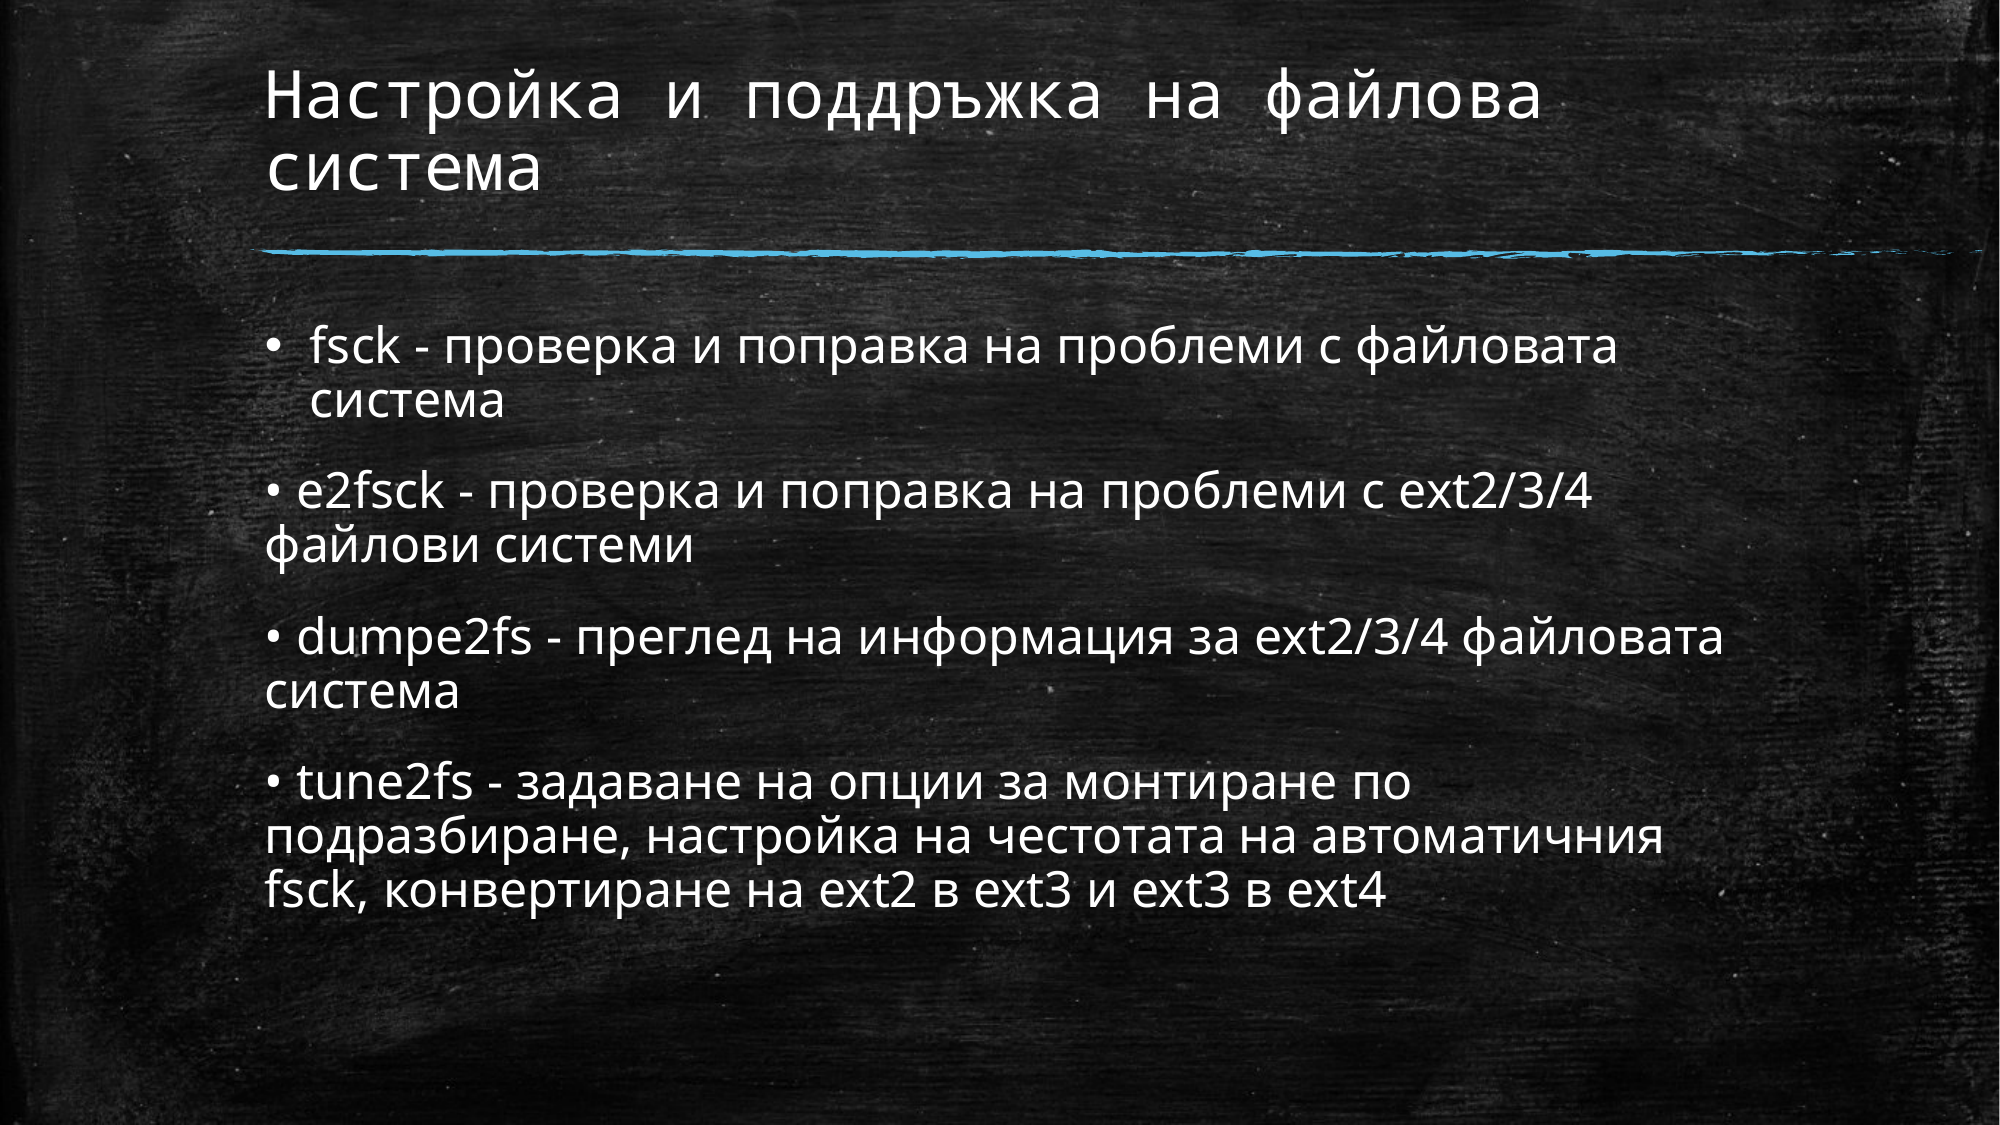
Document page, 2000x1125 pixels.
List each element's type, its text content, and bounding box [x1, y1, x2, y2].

list fsck - проверка и поправка на проблеми с файловата система • e2fsck - проверка и поправка на проблеми с ext2/3/4 файлови системи • dumpe2fs - преглед на информация за ext2/3/4 файловата система • tune2fs - задаване на опции за монтиране по подразбиране, настройка на честотата на автоматичния fsck, конвертиране на ext2 в ext3 и ext3 в ext4 [249, 312, 1750, 1013]
title Настройка и поддръжка на файлова система [249, 45, 1750, 213]
